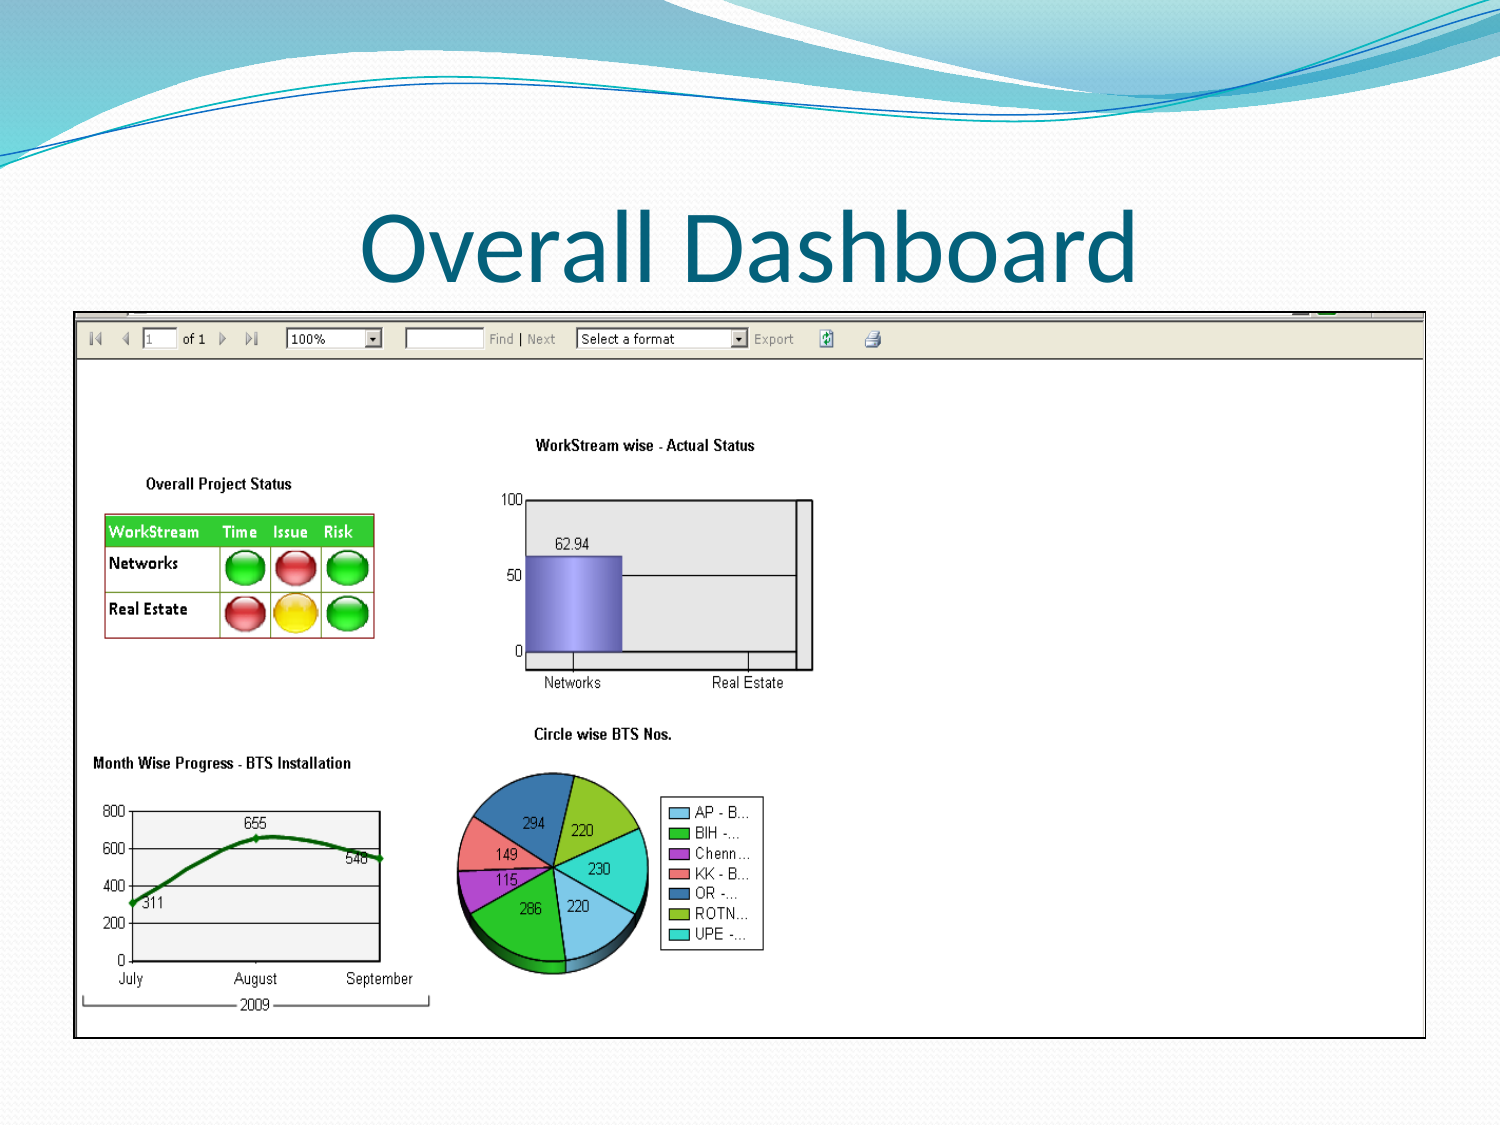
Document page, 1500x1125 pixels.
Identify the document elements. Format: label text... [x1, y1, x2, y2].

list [74, 312, 1426, 1038]
title Overall Dashboard [75, 115, 1425, 303]
